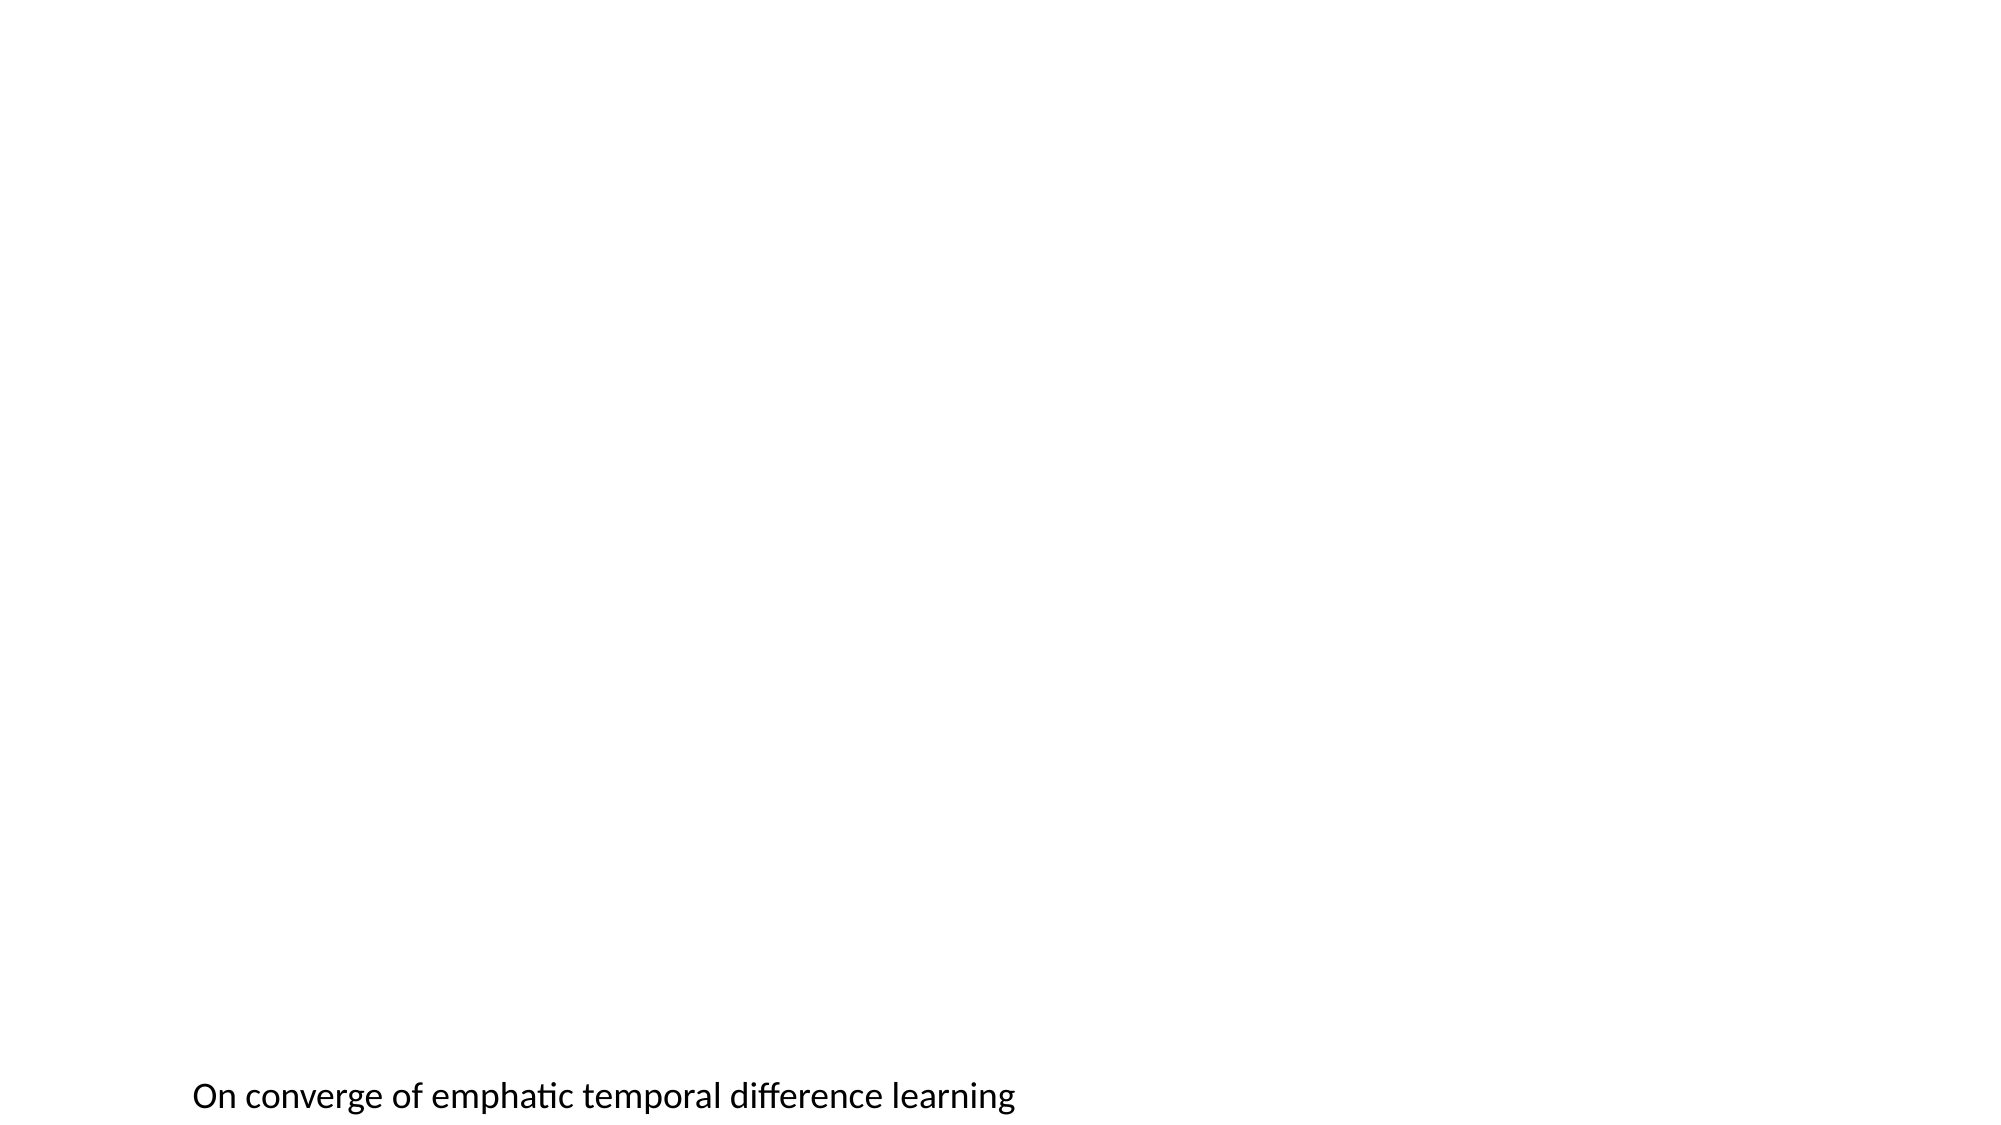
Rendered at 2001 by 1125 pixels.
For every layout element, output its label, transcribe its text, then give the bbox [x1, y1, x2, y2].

text_box On converge of emphatic temporal difference learning [177, 1063, 1032, 1124]
